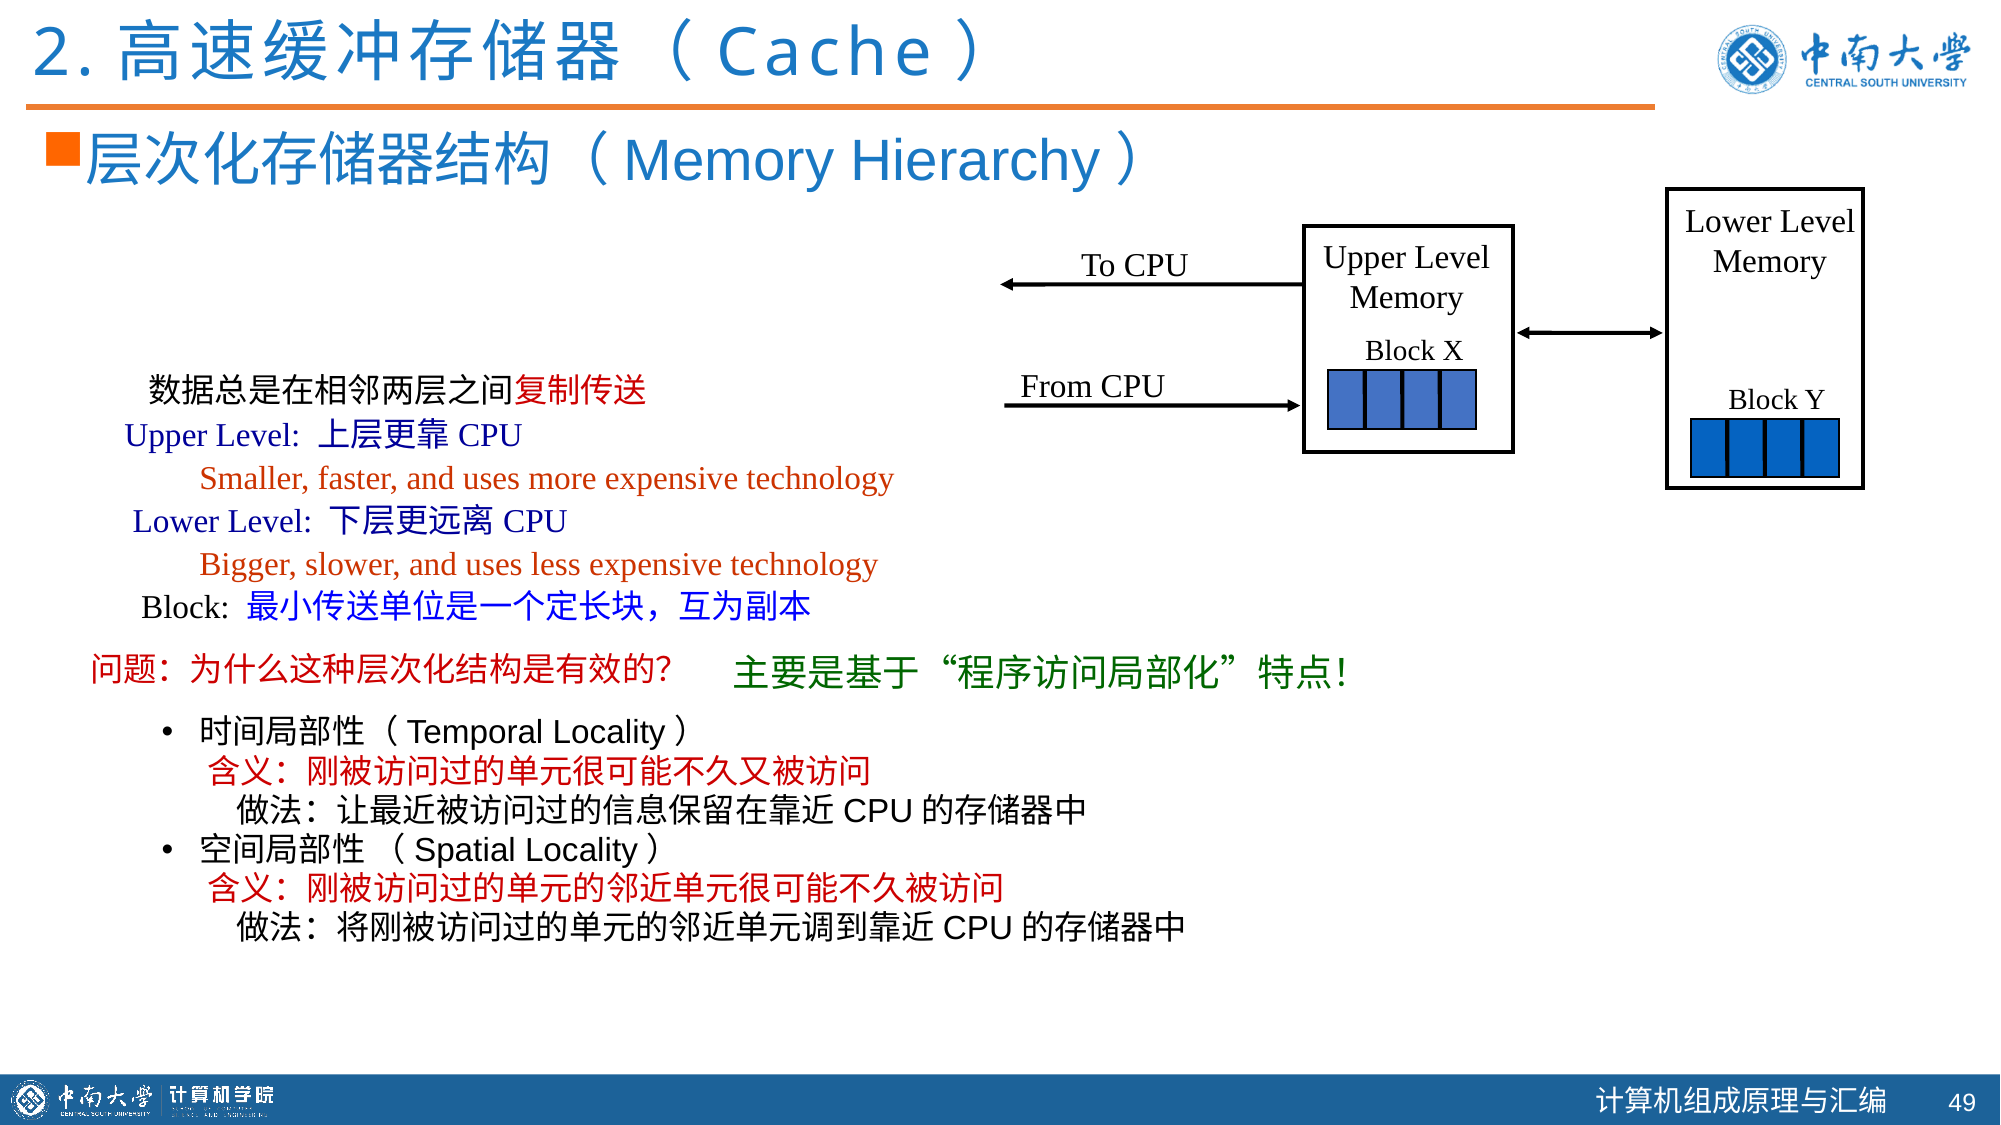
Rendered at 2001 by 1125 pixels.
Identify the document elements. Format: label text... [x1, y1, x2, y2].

list 2.高速缓冲存储器（Cache） [17, 10, 1615, 83]
slide_number 48 [1916, 1079, 1992, 1124]
text_box 主要是基于“程序访问局部化”特点！ [732, 649, 1452, 695]
text_box 时间局部性（Temporal Locality） 含义：刚被访问过的单元很可能不久又被访问 做法：让最近被访问过的信息保留在靠近CPU的存储器中 空间局部性 （Spatial Locality） 含义：刚被访问过的单元的邻近单元很可能不久被访问 做法：将刚被访问过的单元的邻近单元调到靠近CPU的存储器中 [151, 710, 1345, 952]
text_box 问题：为什么这种层次化结构是有效的？ [90, 647, 1038, 688]
picture [0, 1080, 299, 1120]
text_box 数据总是在相邻两层之间复制传送 Upper Level: 上层更靠CPU Smaller, faster, and uses more expensive technology Lower Level: 下层更远离CPU Bigger, slower, and uses less expensive technology Block: 最小传送单位是一个定长块，互为副本 [99, 369, 1308, 626]
list 层次化存储器结构（Memory Hierarchy） [26, 114, 1968, 1026]
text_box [999, 189, 1875, 489]
picture [1708, 19, 1982, 99]
